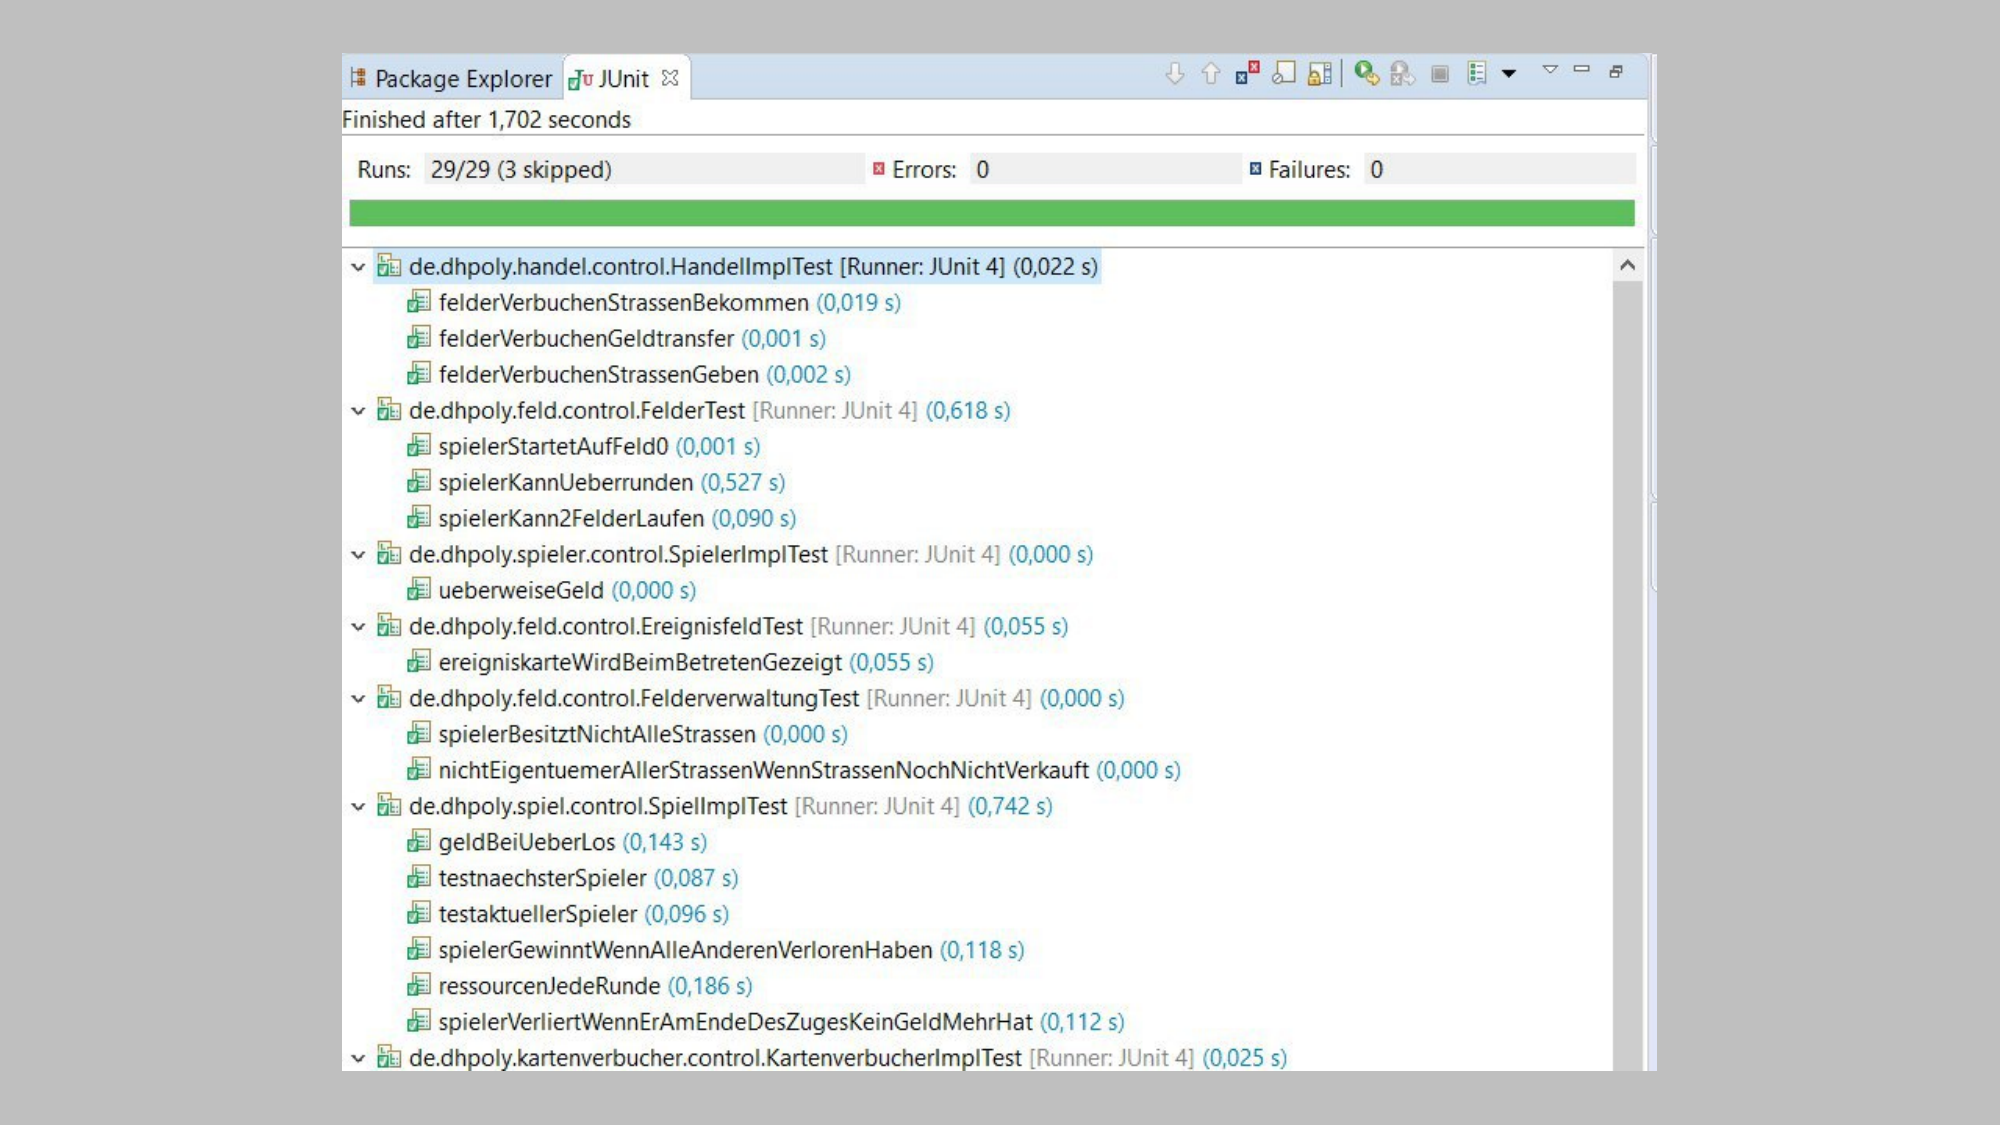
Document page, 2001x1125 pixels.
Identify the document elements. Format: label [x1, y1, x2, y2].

picture [342, 53, 1658, 1071]
